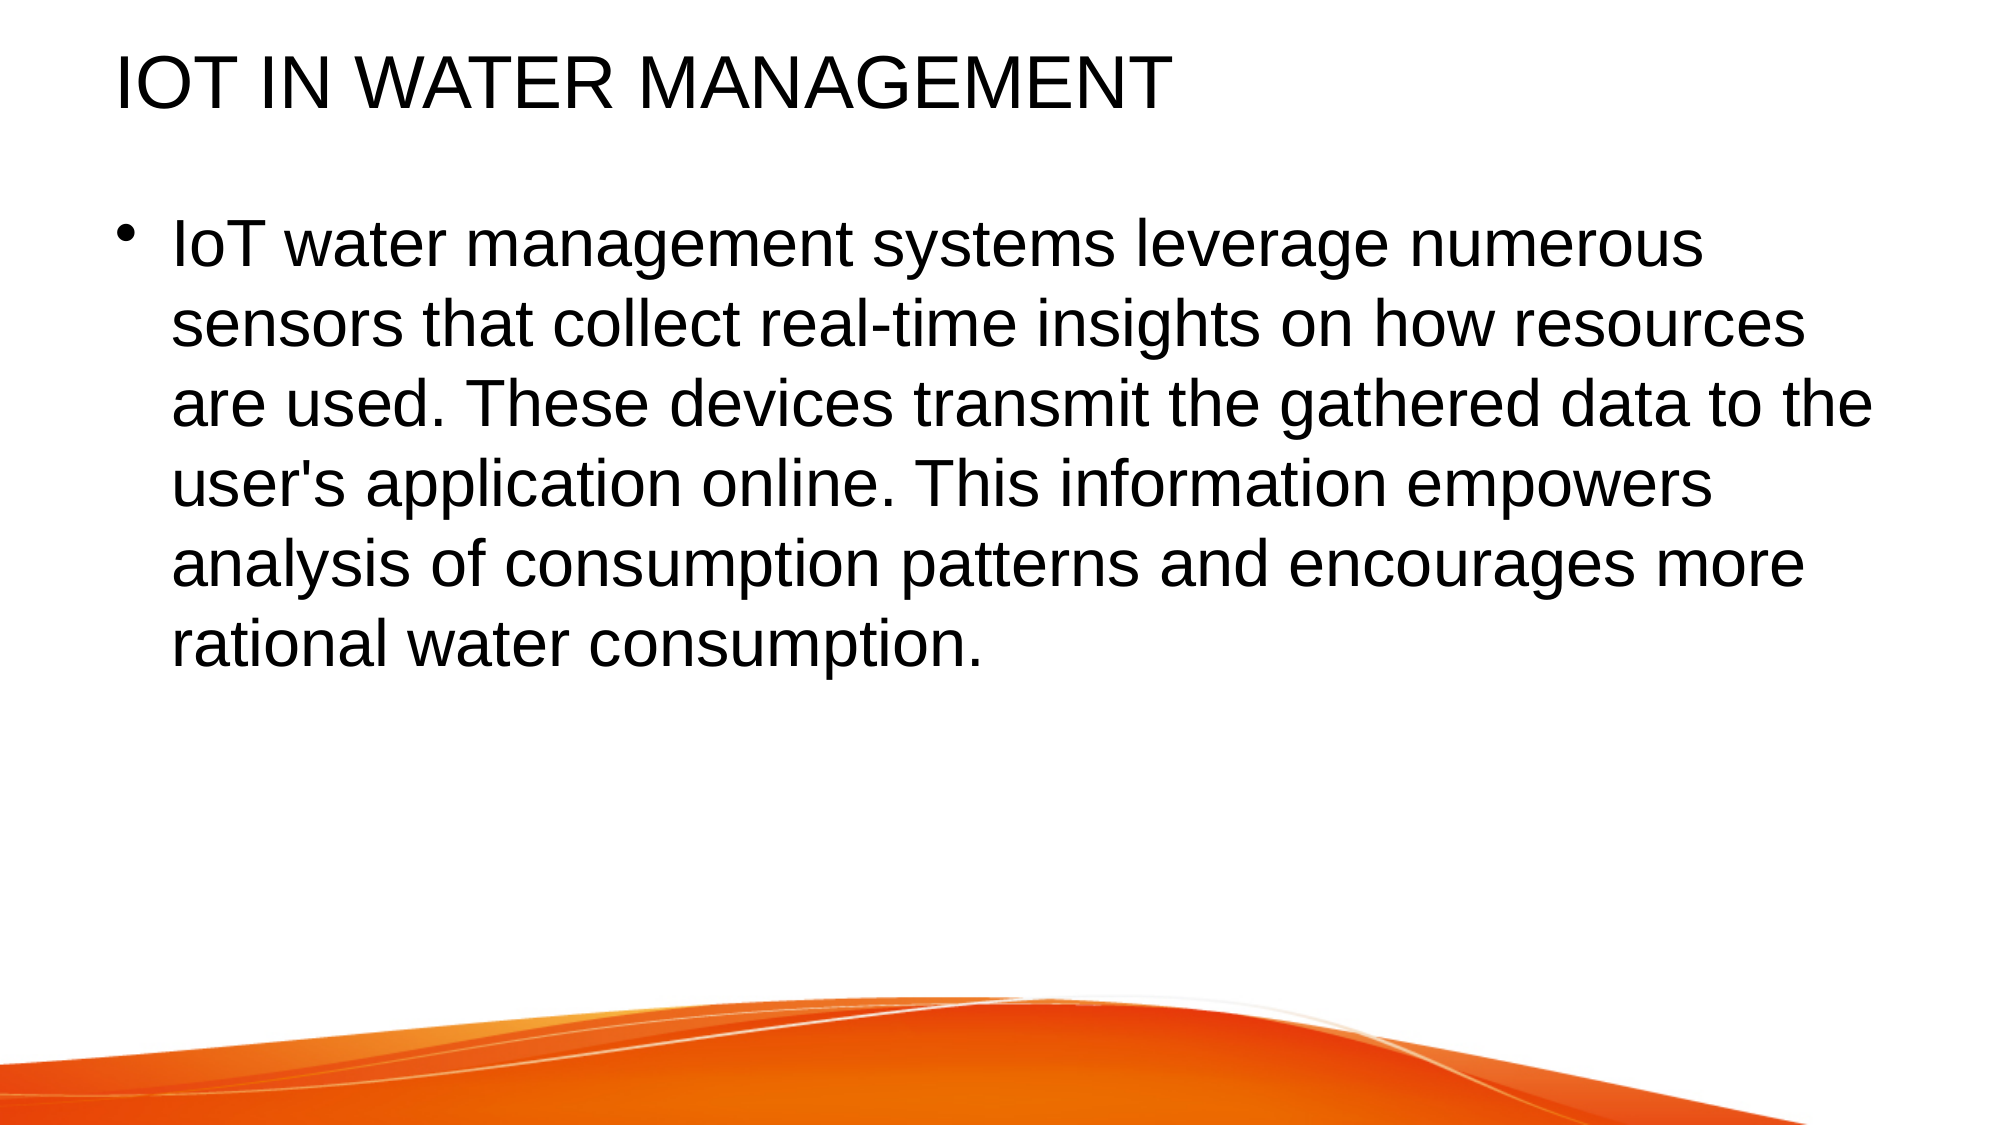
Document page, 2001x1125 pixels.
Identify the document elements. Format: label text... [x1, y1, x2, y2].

picture [0, 0, 2000, 1125]
title IOT IN WATER MANAGEMENT [99, 30, 1901, 127]
list IoT water management systems leverage numerous sensors that collect real-time insights on how resources are used. These devices transmit the gathered data to the user's application online. This information empowers analysis of consumption patterns and encourages more rational water consumption. [99, 192, 1901, 1006]
